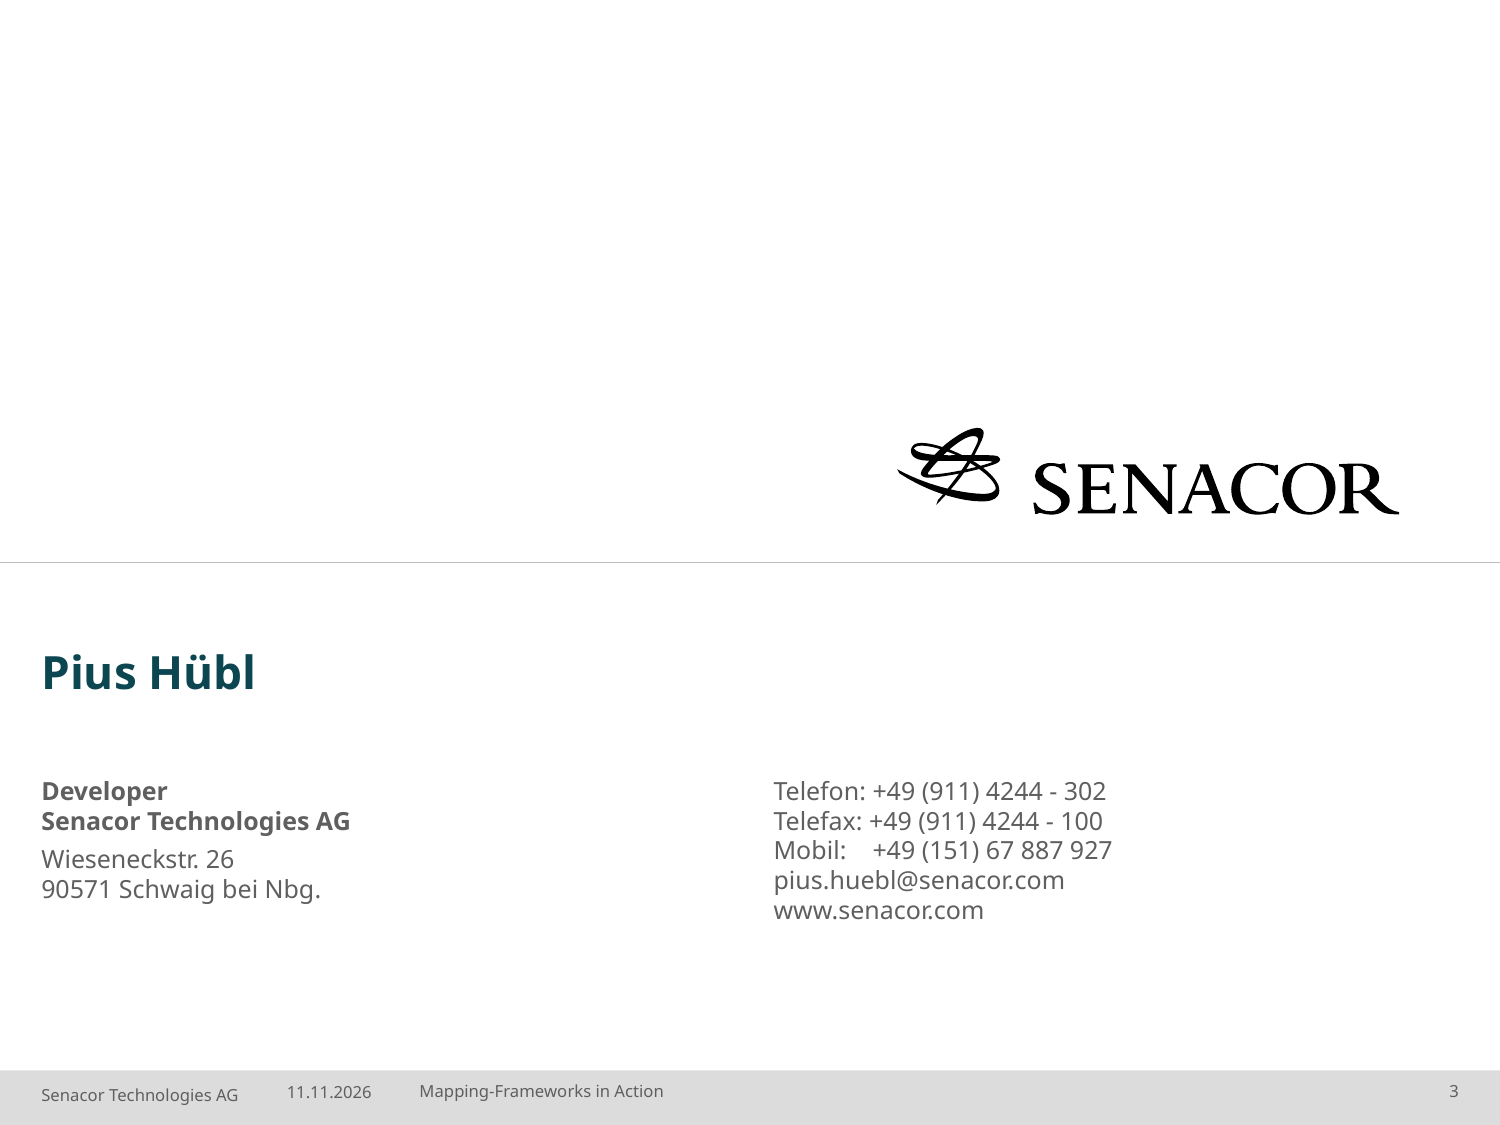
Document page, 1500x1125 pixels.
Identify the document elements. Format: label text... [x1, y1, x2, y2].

title Pius Hübl [41, 562, 1459, 716]
footer Mapping-Frameworks in Action [419, 1070, 1341, 1125]
list Telefon: +49 (911) 4244 - 302 Telefax: +49 (911) 4244 - 100 Mobil: +49 (151) 67 887 927 pius.huebl@senacor.com www.senacor.com [773, 774, 1459, 1012]
list Developer Senacor Technologies AG Wieseneckstr. 26 90571 Schwaig bei Nbg. [41, 774, 727, 1012]
slide_number 3 [1352, 1070, 1459, 1125]
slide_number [286, 1070, 408, 1125]
